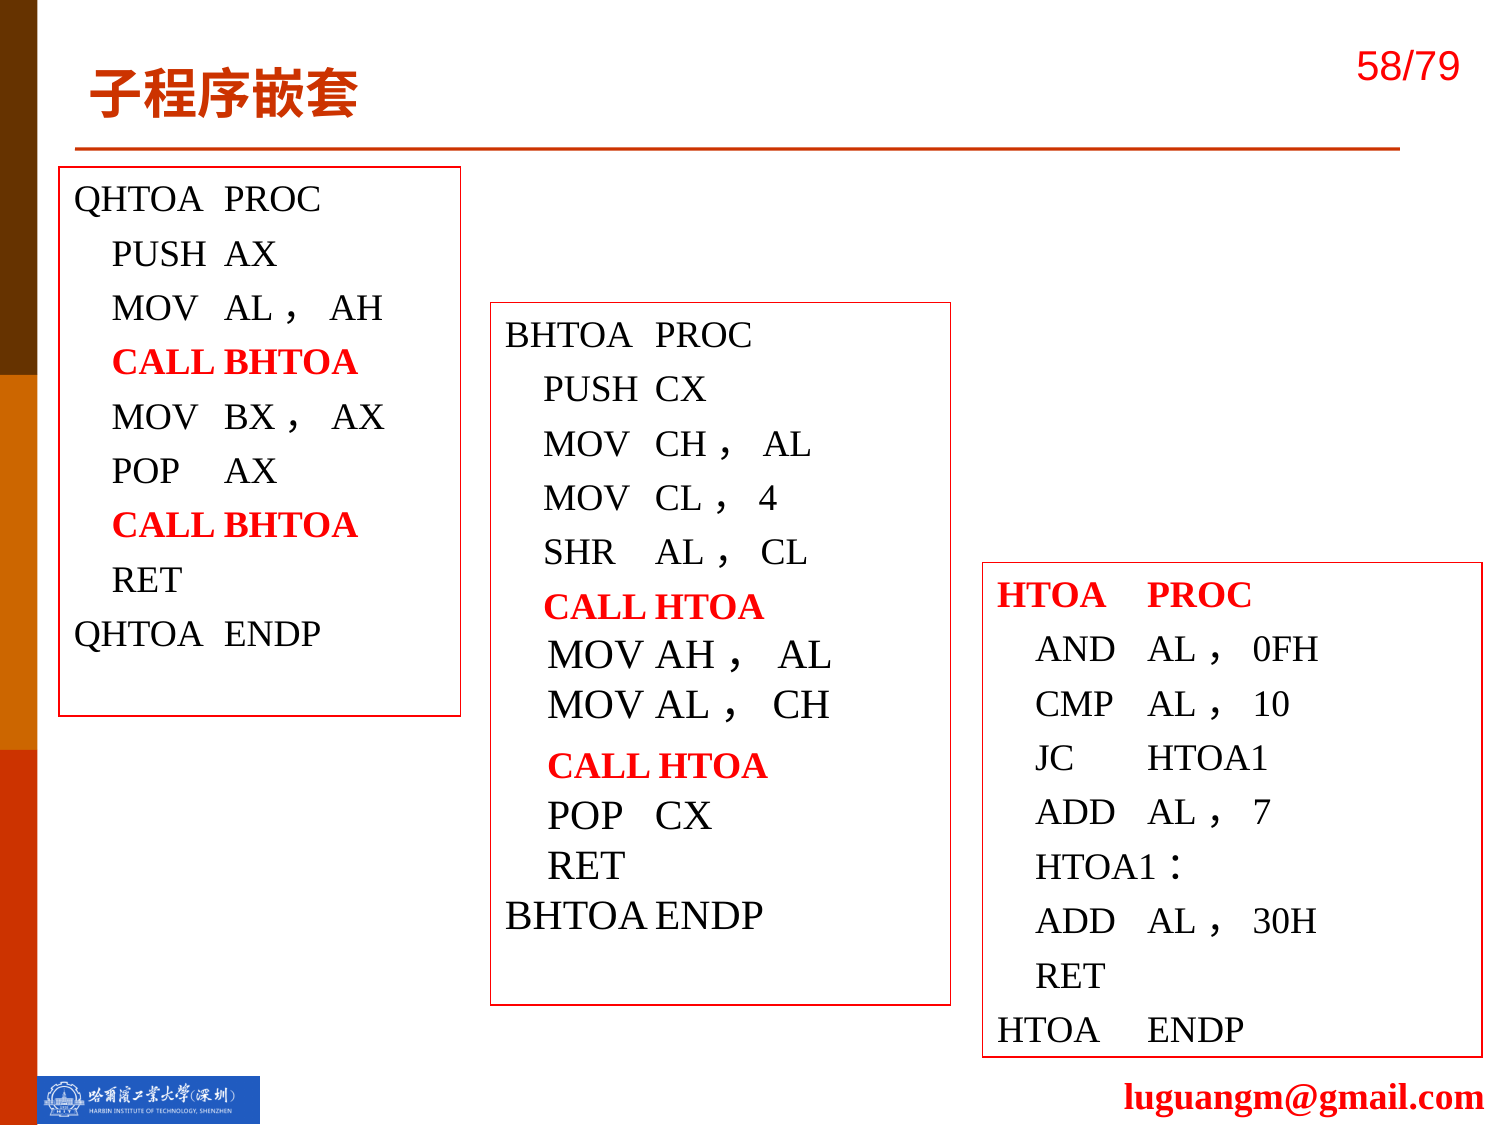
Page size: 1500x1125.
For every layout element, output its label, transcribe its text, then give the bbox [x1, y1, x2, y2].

picture [37, 1076, 260, 1124]
text_box 子程序嵌套 [74, 52, 1123, 132]
text_box QHTOA PROC PUSH AX MOV AL，AH CALL BHTOA MOV BX，AX POP AX CALL BHTOA RET QHTOA ENDP [58, 166, 461, 716]
text_box HTOA PROC AND AL，0FH CMP AL，10 JC HTOA1 ADD AL，7 HTOA1： ADD AL，30H RET HTOA ENDP [982, 562, 1483, 1058]
text_box BHTOA PROC PUSH CX MOV CH，AL MOV CL，4 SHR AL，CL CALL HTOA MOV AH，AL MOV AL，CH CALL HTOA POP CX RET BHTOA ENDP [490, 302, 951, 1006]
